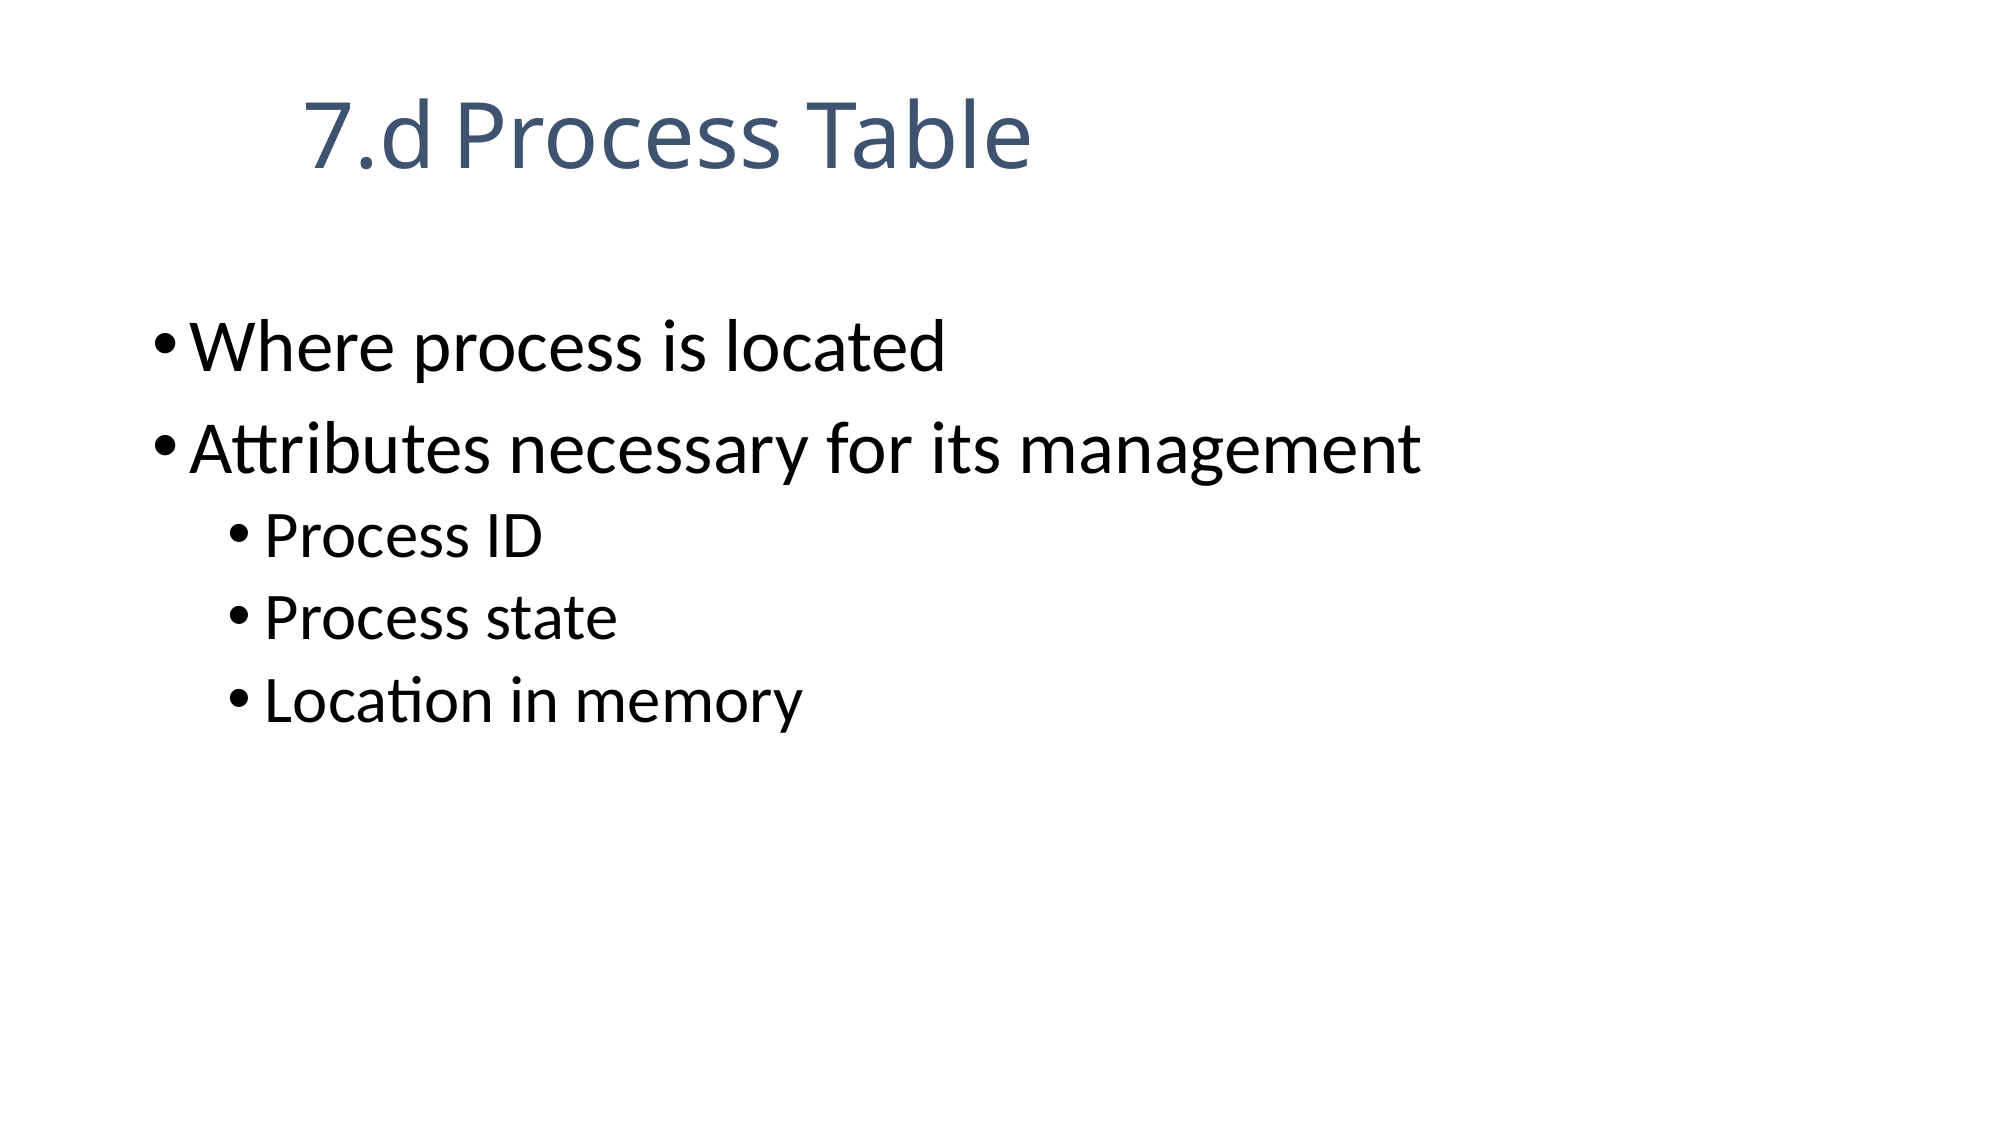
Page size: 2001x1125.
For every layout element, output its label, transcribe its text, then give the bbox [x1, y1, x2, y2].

list Where process is located Attributes necessary for its management Process ID Process state Location in memory [137, 299, 1863, 1014]
title 7.d Process Table [287, 45, 1716, 233]
